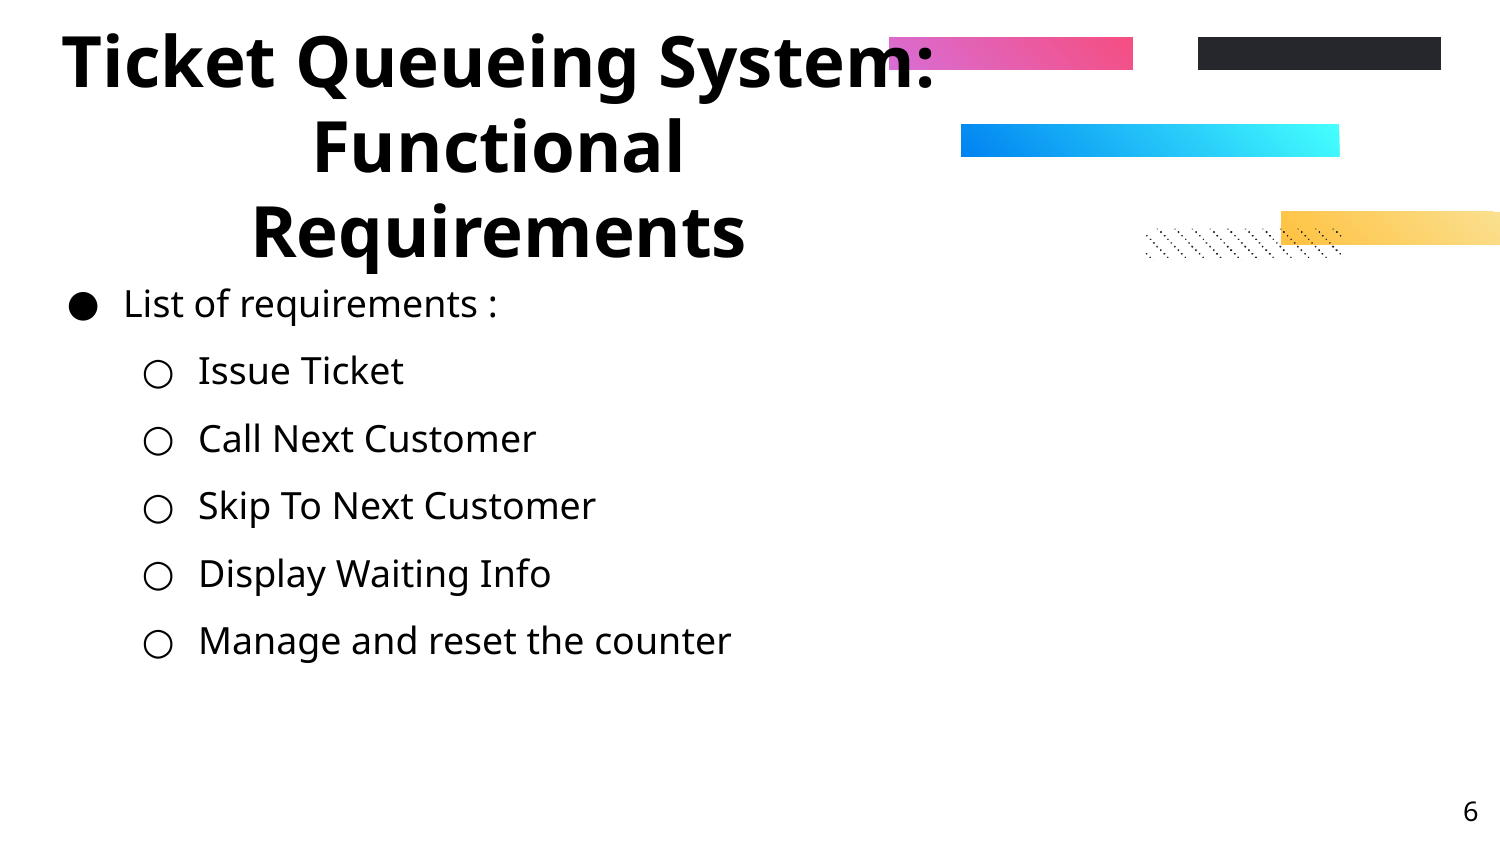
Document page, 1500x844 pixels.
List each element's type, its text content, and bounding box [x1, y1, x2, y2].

subtitle List of requirements : Issue Ticket Call Next Customer Skip To Next Customer Display Waiting Info Manage and reset the counter [33, 242, 1494, 807]
picture [1144, 228, 1343, 242]
title Ticket Queueing System: Functional Requirements [39, 37, 959, 242]
slide_number ‹#› [1403, 779, 1494, 844]
